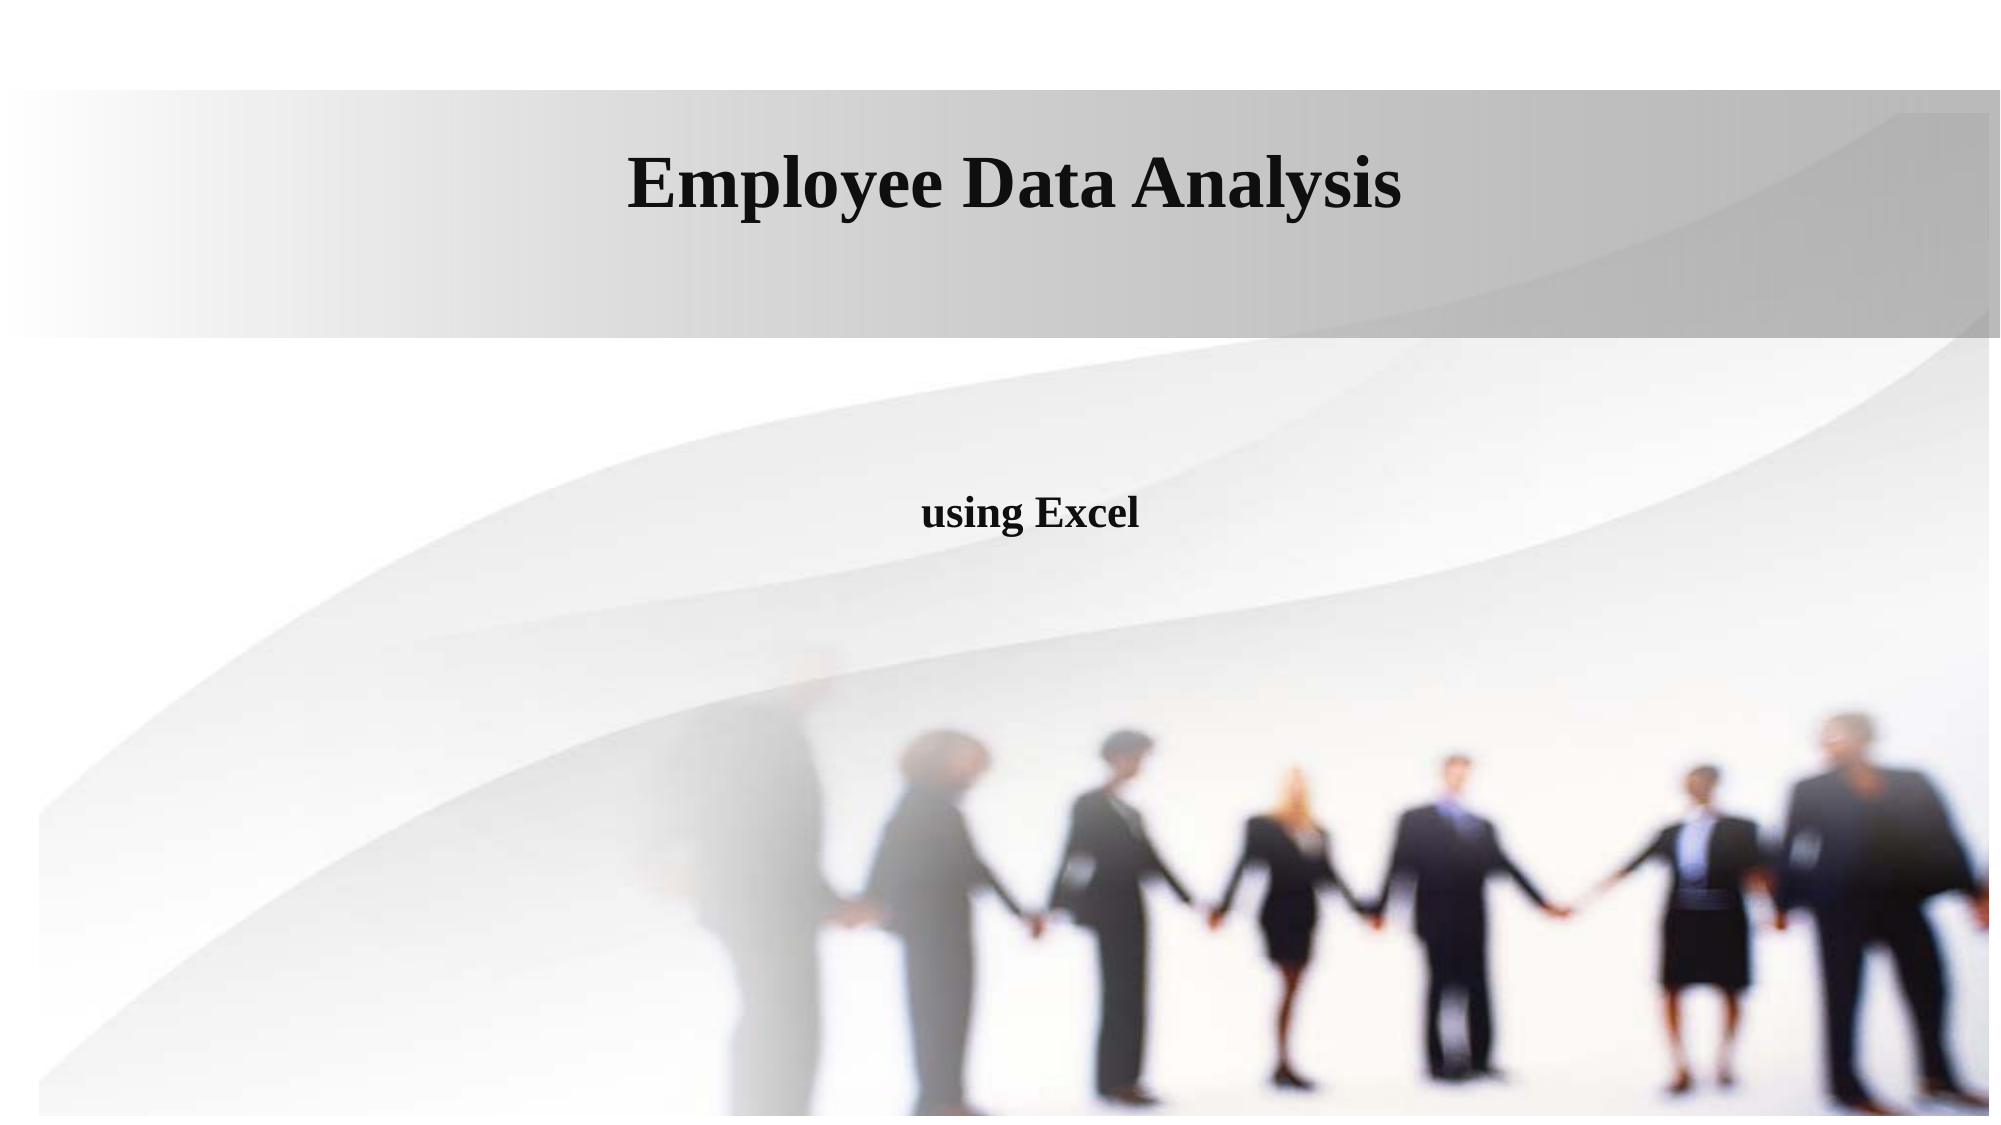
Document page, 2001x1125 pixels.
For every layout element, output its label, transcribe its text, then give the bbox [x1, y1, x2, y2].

title Employee Data Analysis [165, 101, 1866, 344]
subtitle using Excel [417, 408, 1631, 610]
picture [39, 338, 1989, 1116]
